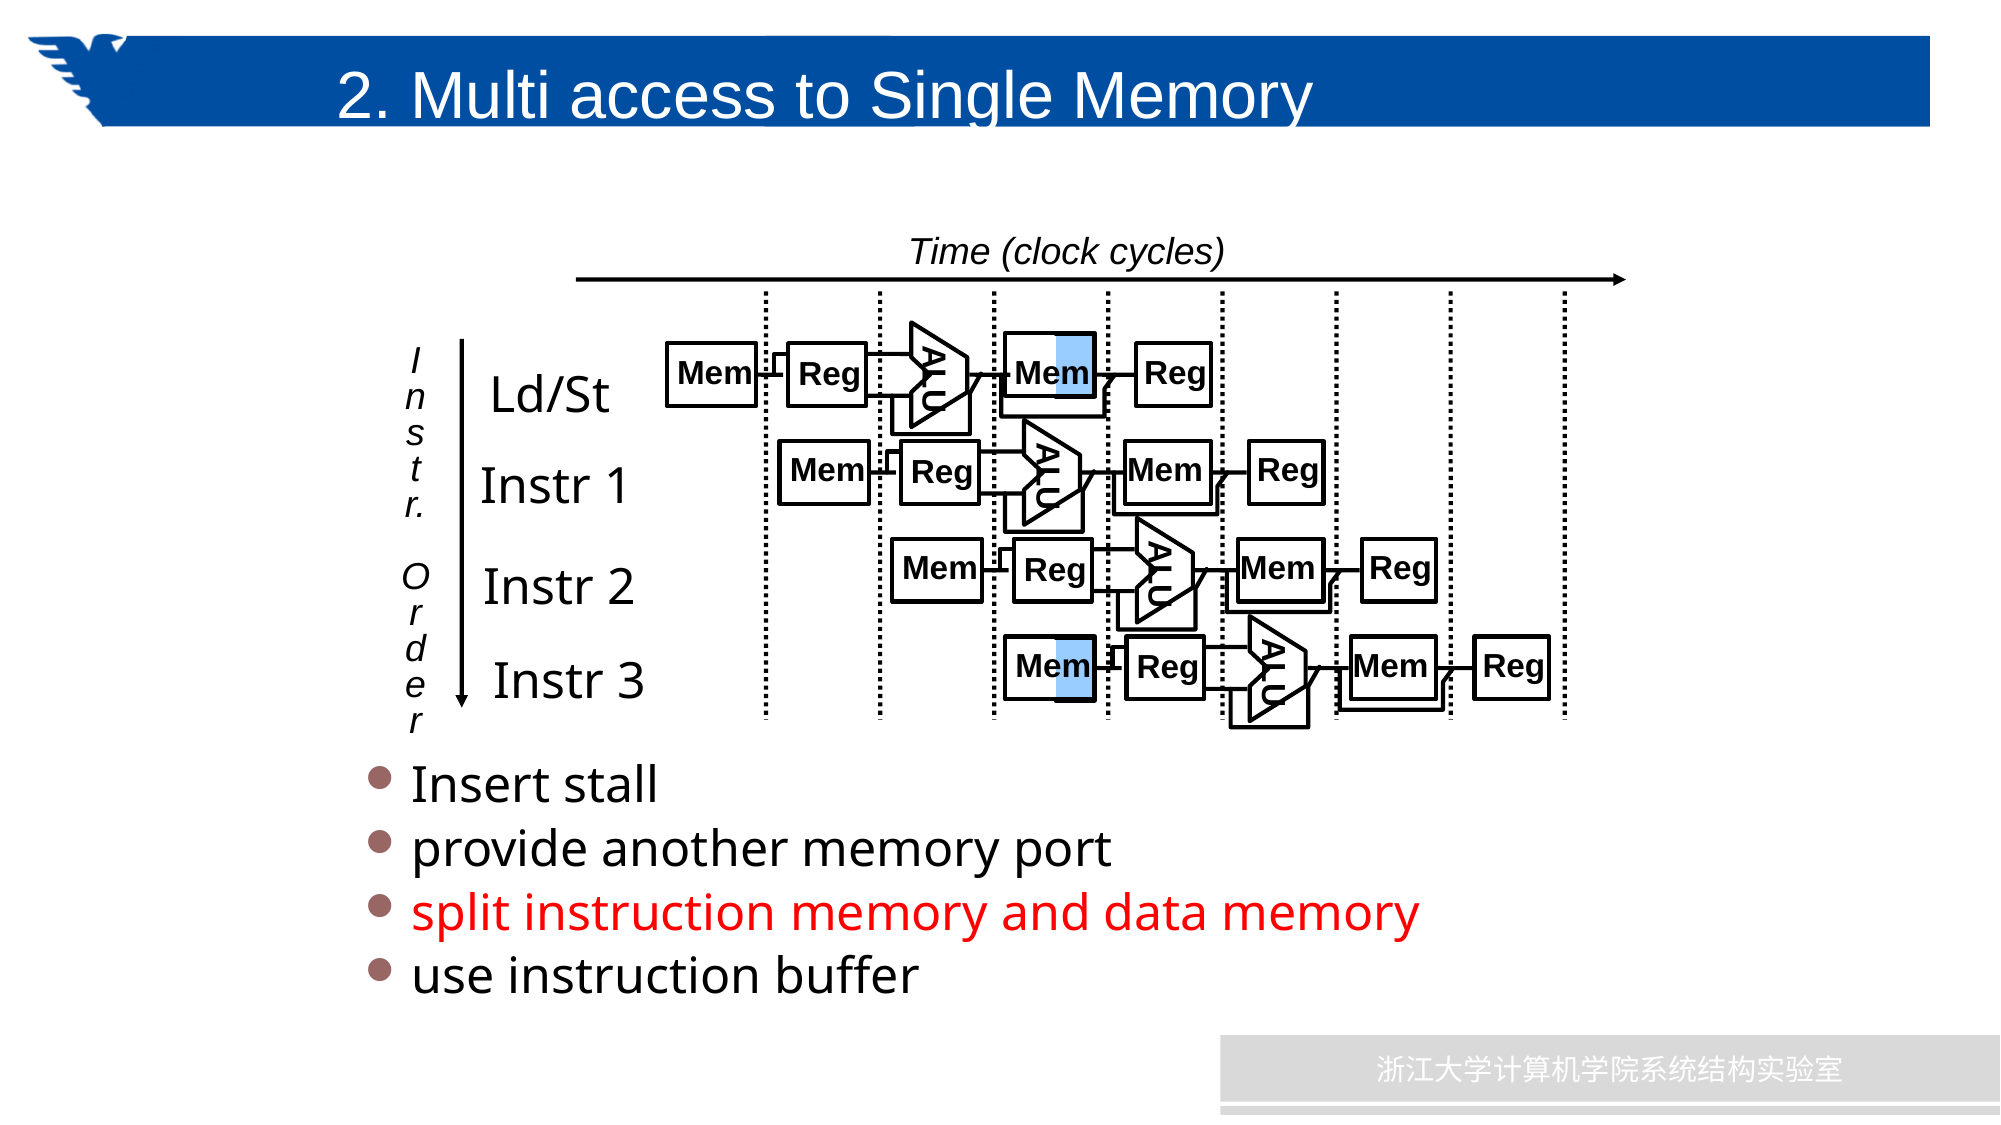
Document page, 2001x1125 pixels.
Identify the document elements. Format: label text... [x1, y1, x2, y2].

title 2. Multi access to Single Memory [321, 36, 1643, 196]
picture [7, 19, 197, 127]
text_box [385, 219, 1627, 753]
list Insert stall provide another memory port split instruction memory and data memory use instruction buffer [350, 751, 1650, 1035]
